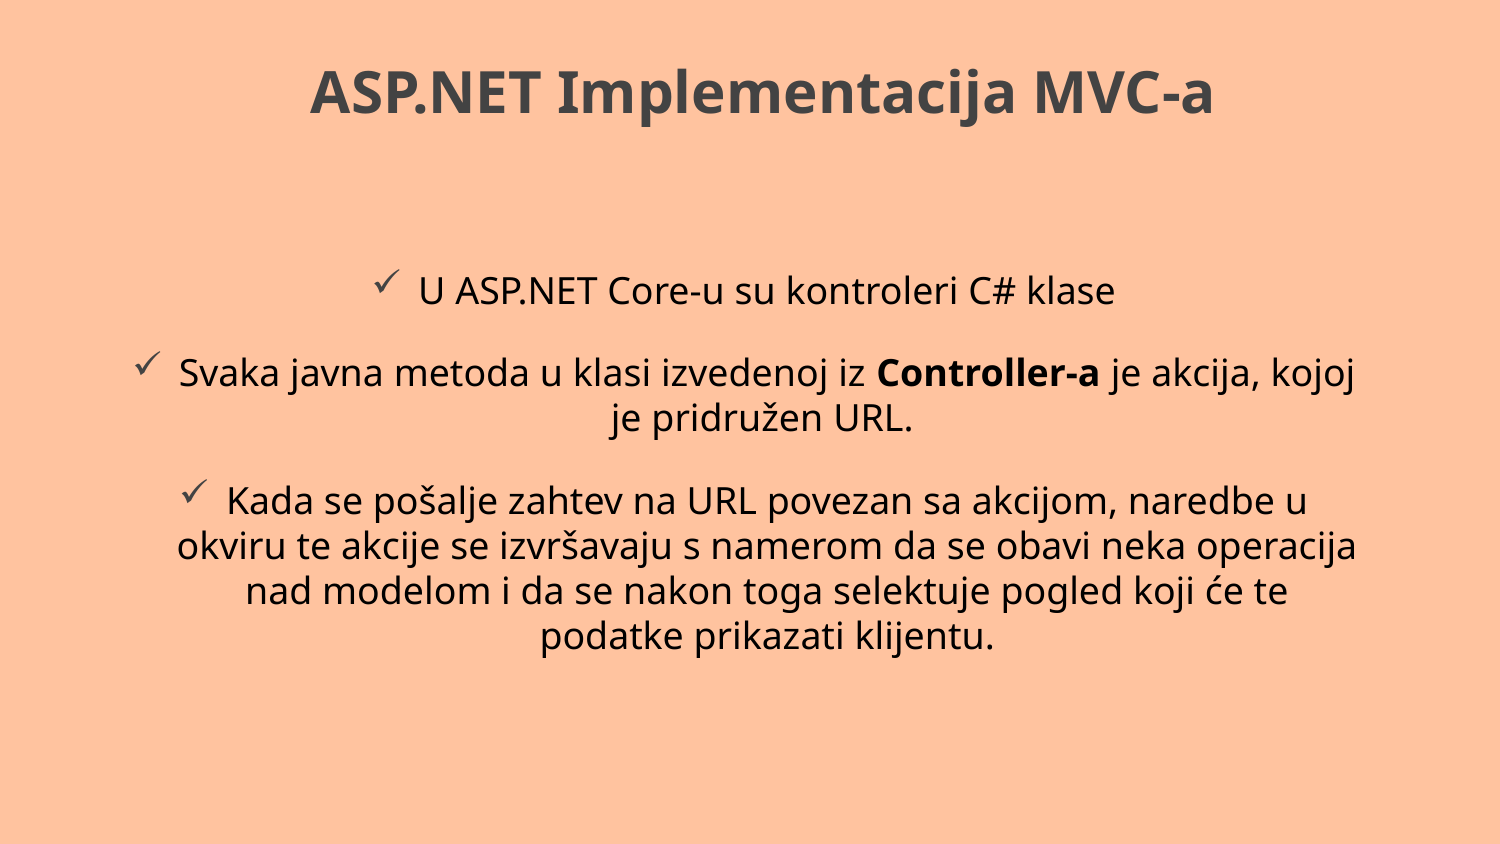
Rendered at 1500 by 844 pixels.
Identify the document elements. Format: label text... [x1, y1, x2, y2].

title ASP.NET Implementacija MVC-a [62, 59, 1465, 126]
text_box U ASP.NET Core-u su kontroleri C# klase Svaka javna metoda u klasi izvedenoj iz Controller-a je akcija, kojoj je pridružen URL. Kada se pošalje zahtev na URL povezan sa akcijom, naredbe u okviru te akcije se izvršavaju s namerom da se obavi neka operacija nad modelom i da se nakon toga selektuje pogled koji će te podatke prikazati klijentu. [99, 259, 1375, 665]
